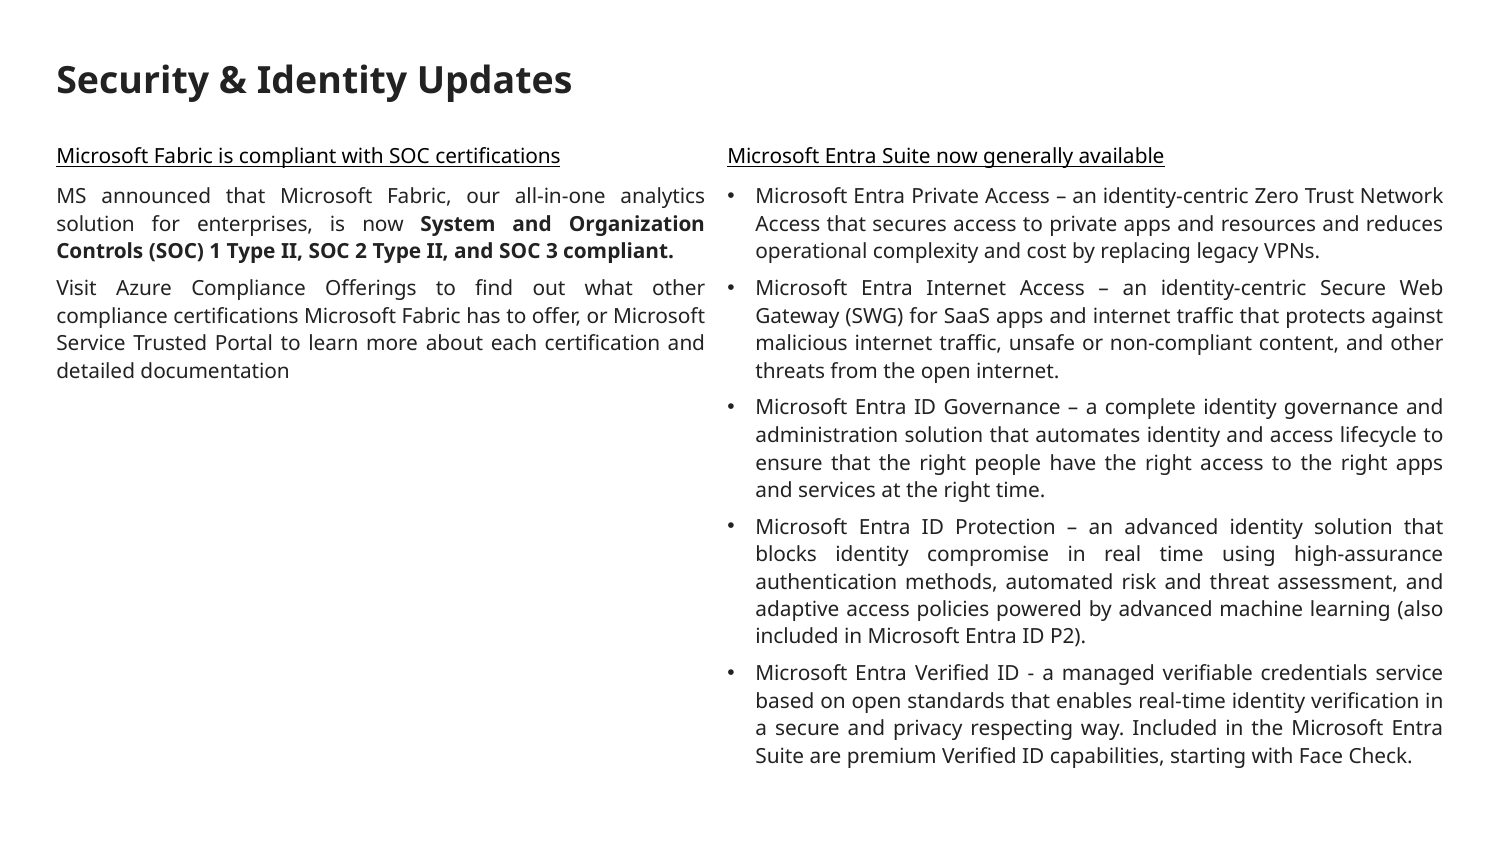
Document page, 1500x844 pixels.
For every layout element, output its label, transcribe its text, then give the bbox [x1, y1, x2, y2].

list Microsoft Fabric is compliant with SOC certifications MS announced that Microsoft Fabric, our all-in-one analytics solution for enterprises, is now System and Organization Controls (SOC) 1 Type II, SOC 2 Type II, and SOC 3 compliant. Visit Azure Compliance Offerings to find out what other compliance certifications Microsoft Fabric has to offer, or Microsoft Service Trusted Portal to learn more about each certification and detailed documentation [56, 140, 706, 760]
title Security & Identity Updates [56, 56, 1444, 113]
list Microsoft Entra Suite now generally available Microsoft Entra Private Access – an identity-centric Zero Trust Network Access that secures access to private apps and resources and reduces operational complexity and cost by replacing legacy VPNs. Microsoft Entra Internet Access – an identity-centric Secure Web Gateway (SWG) for SaaS apps and internet traffic that protects against malicious internet traffic, unsafe or non-compliant content, and other threats from the open internet. Microsoft Entra ID Governance – a complete identity governance and administration solution that automates identity and access lifecycle to ensure that the right people have the right access to the right apps and services at the right time. Microsoft Entra ID Protection – an advanced identity solution that blocks identity compromise in real time using high-assurance authentication methods, automated risk and threat assessment, and adaptive access policies powered by advanced machine learning (also included in Microsoft Entra ID P2). Microsoft Entra Verified ID - a managed verifiable credentials service based on open standards that enables real-time identity verification in a secure and privacy respecting way. Included in the Microsoft Entra Suite are premium Verified ID capabilities, starting with Face Check. [727, 140, 1444, 760]
